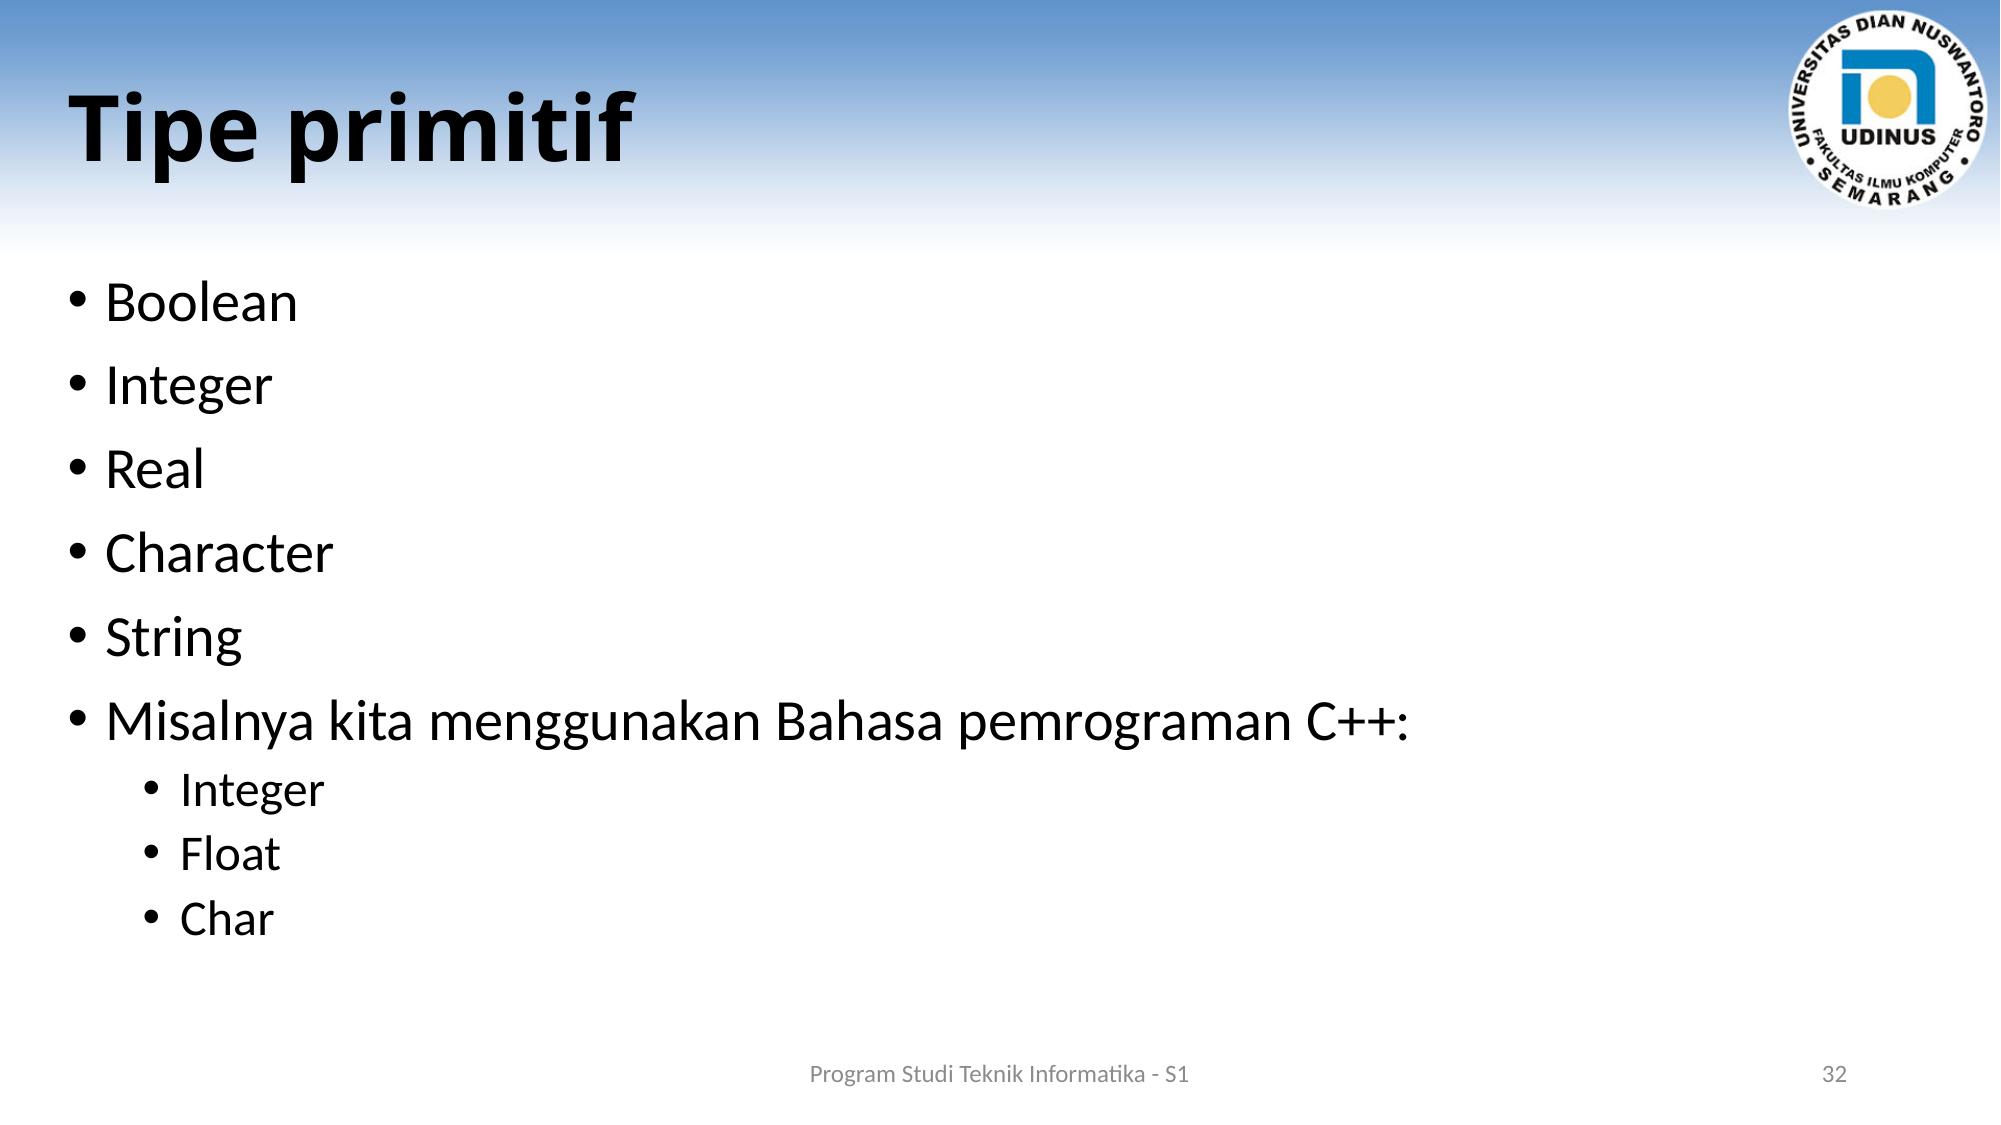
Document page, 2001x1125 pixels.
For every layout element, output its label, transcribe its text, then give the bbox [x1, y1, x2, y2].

slide_number 32 [1412, 1042, 1863, 1103]
picture [0, 0, 2000, 1125]
footer Program Studi Teknik Informatika - S1 [662, 1042, 1338, 1103]
list Boolean Integer Real Character String Misalnya kita menggunakan Bahasa pemrograman C++: Integer Float Char [52, 263, 1953, 1021]
title Tipe primitif [52, 22, 1700, 241]
